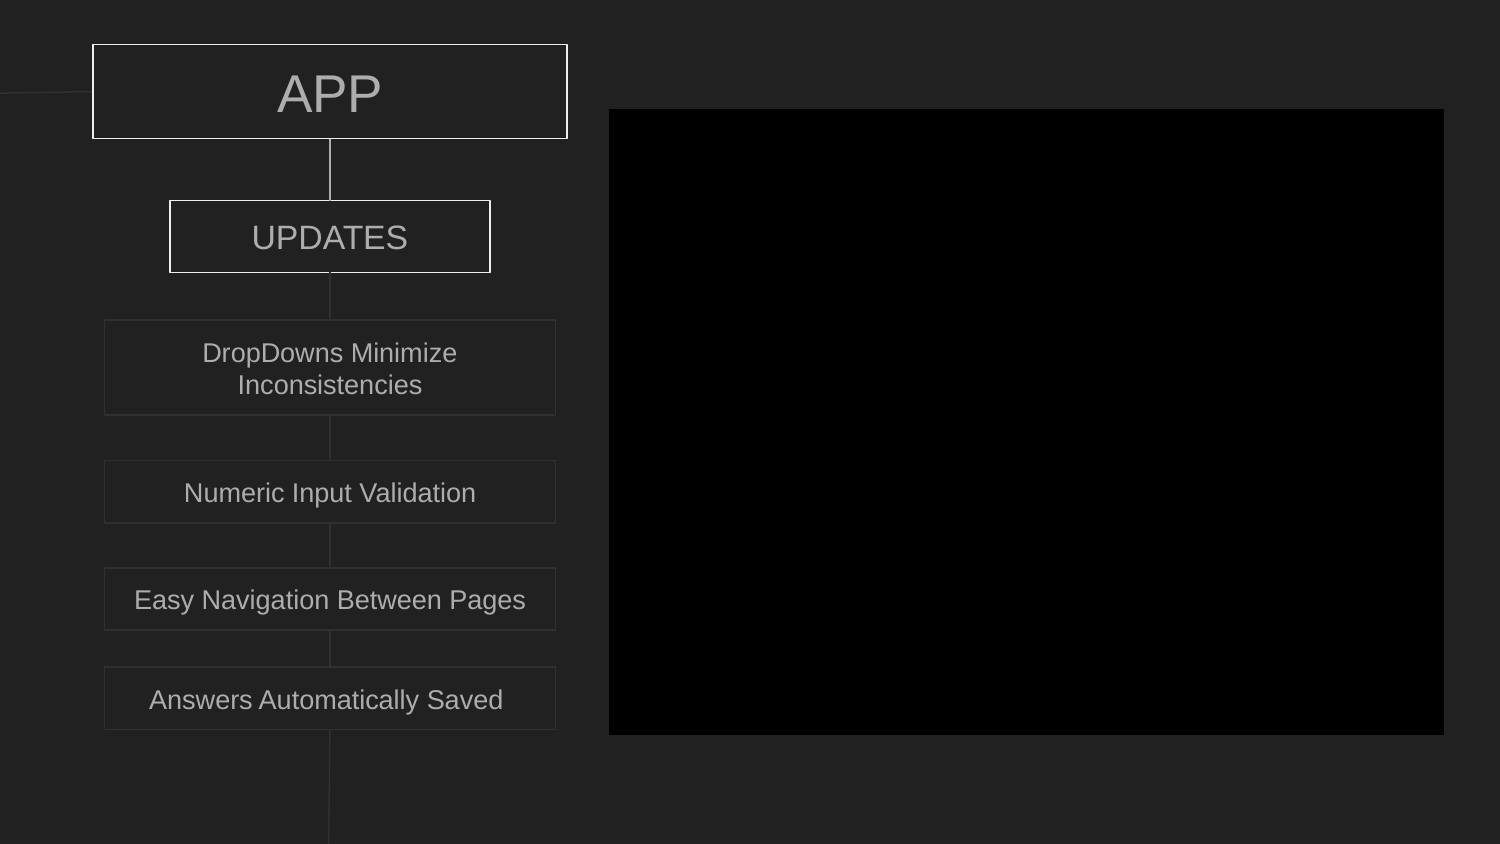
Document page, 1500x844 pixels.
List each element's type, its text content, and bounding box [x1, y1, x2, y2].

title APP [92, 44, 568, 139]
text_box Easy Navigation Between Pages [104, 567, 556, 631]
text_box DropDowns Minimize Inconsistencies [104, 320, 556, 416]
title UPDATES [169, 200, 491, 273]
text_box Answers Automatically Saved [104, 667, 556, 730]
text_box Numeric Input Validation [104, 460, 556, 523]
picture [609, 108, 1444, 735]
